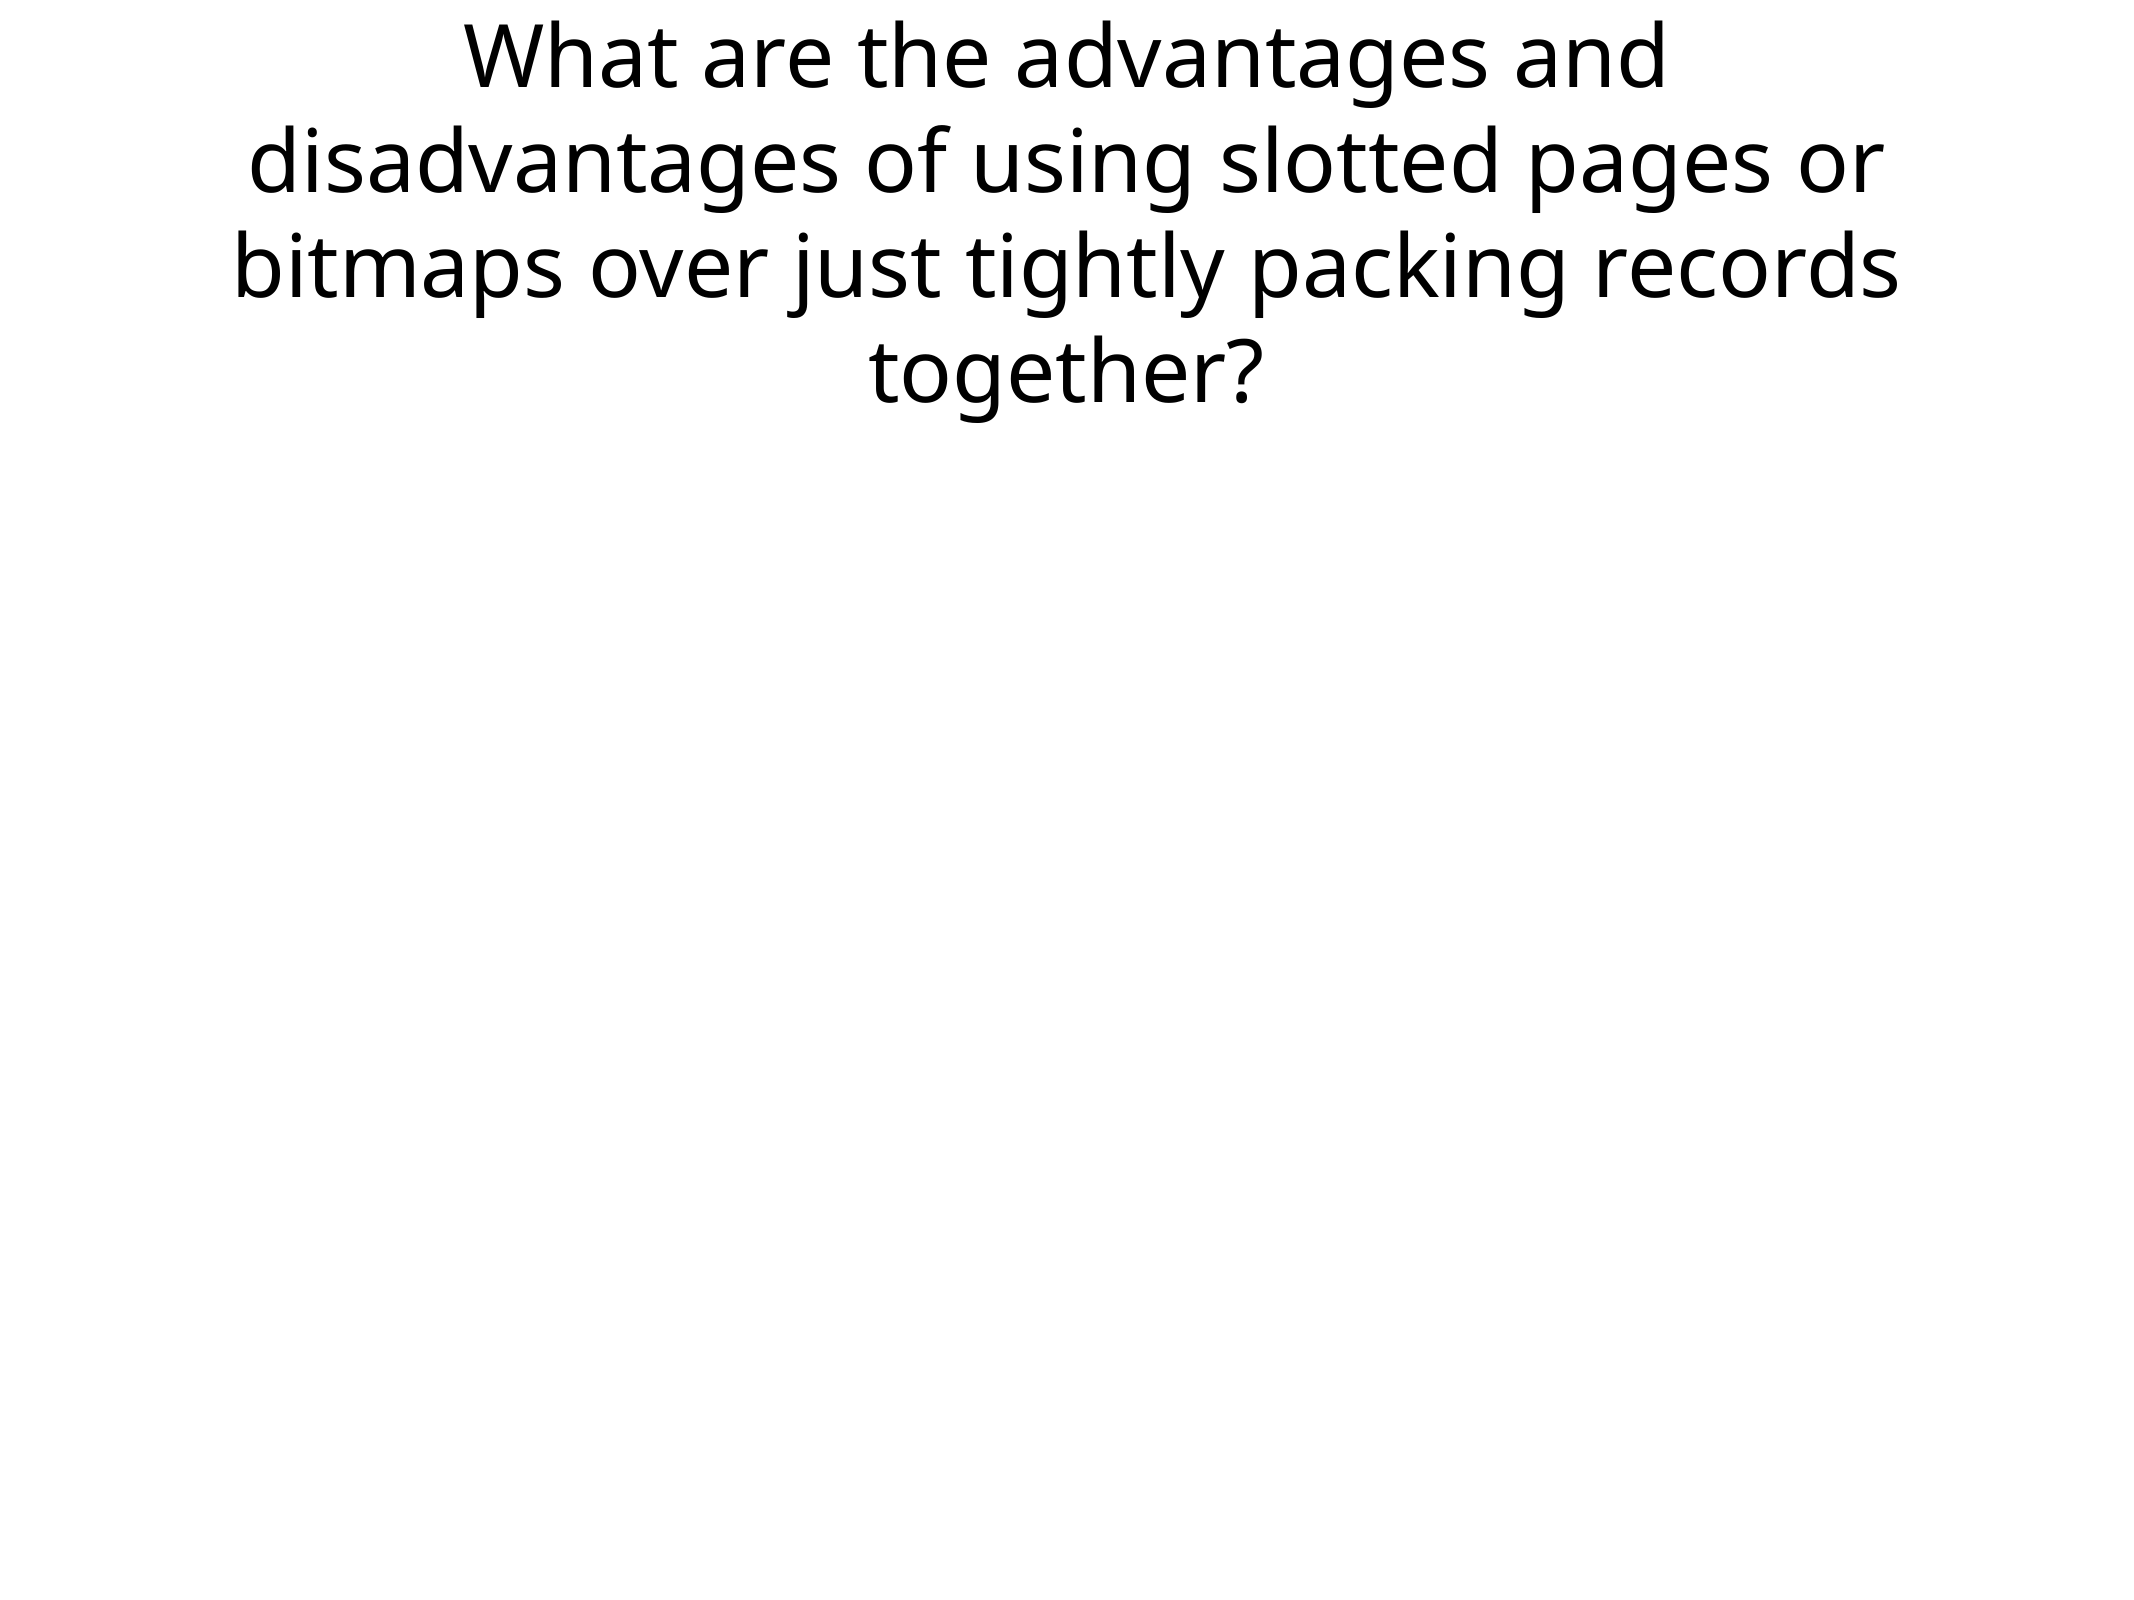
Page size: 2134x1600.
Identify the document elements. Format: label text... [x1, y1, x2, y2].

title What are the advantages and disadvantages of using slotted pages or bitmaps over just tightly packing records together? [155, 72, 1978, 428]
